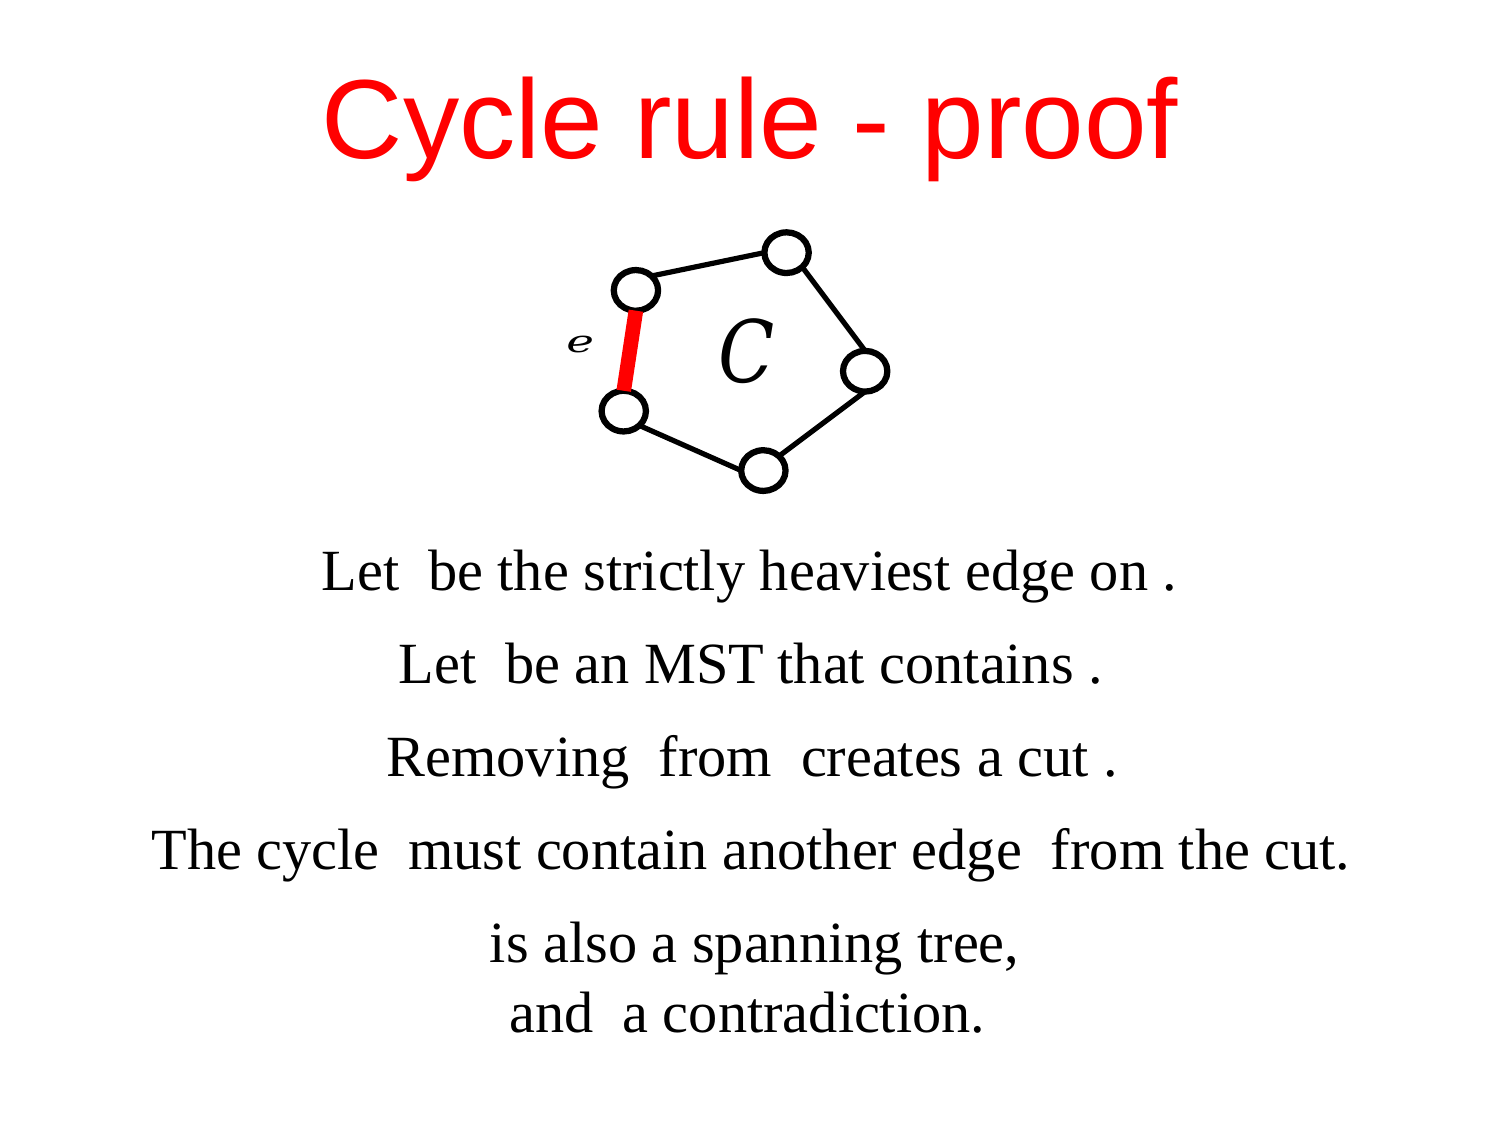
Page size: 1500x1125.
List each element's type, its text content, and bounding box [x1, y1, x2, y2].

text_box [566, 232, 888, 492]
text_box Cycle rule - proof [0, 38, 1500, 189]
